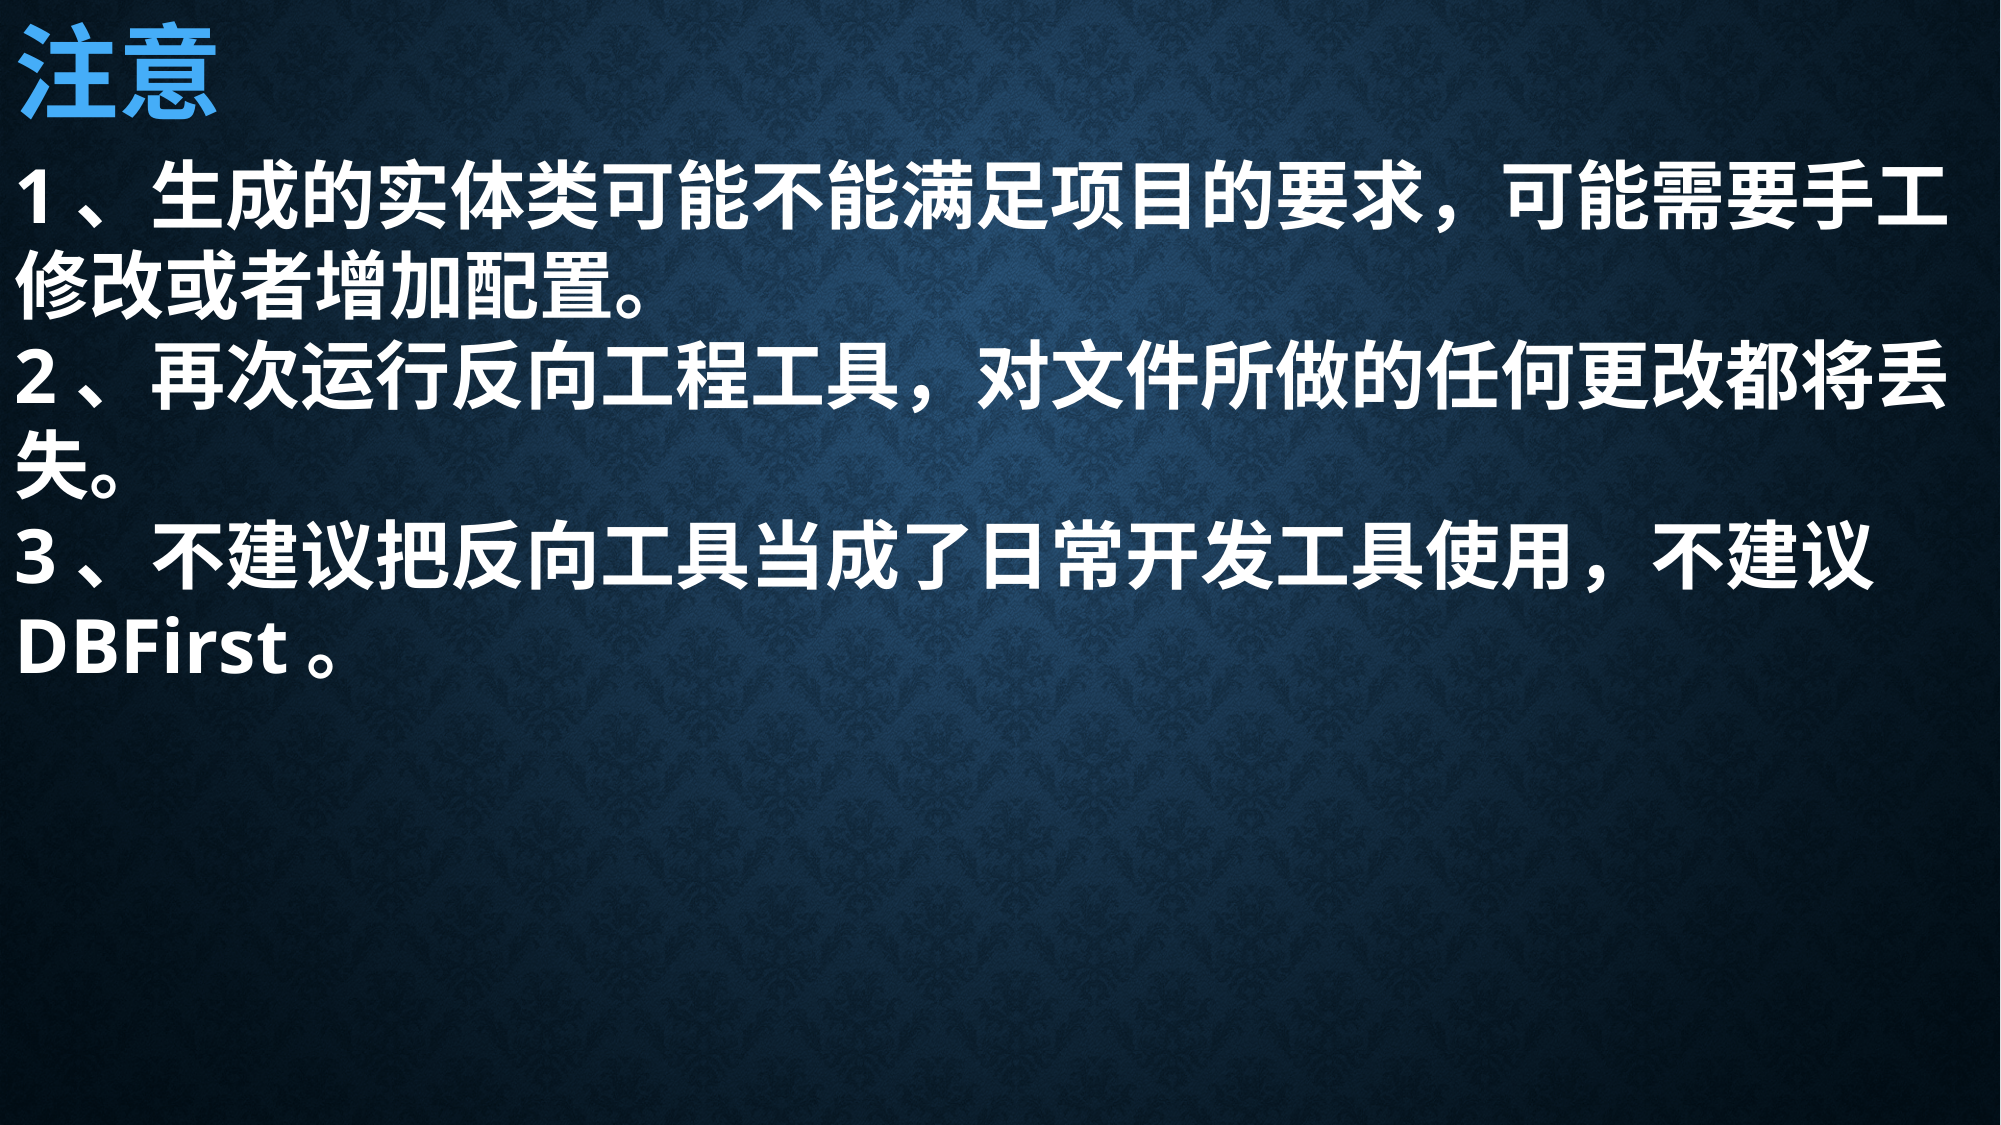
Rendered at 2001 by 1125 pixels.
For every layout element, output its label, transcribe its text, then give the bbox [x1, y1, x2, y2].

text_box 注意 [0, 0, 2000, 140]
text_box 1、生成的实体类可能不能满足项目的要求，可能需要手工修改或者增加配置。 2、再次运行反向工程工具，对文件所做的任何更改都将丢失。 3、不建议把反向工具当成了日常开发工具使用，不建议DBFirst。 [0, 141, 1973, 697]
